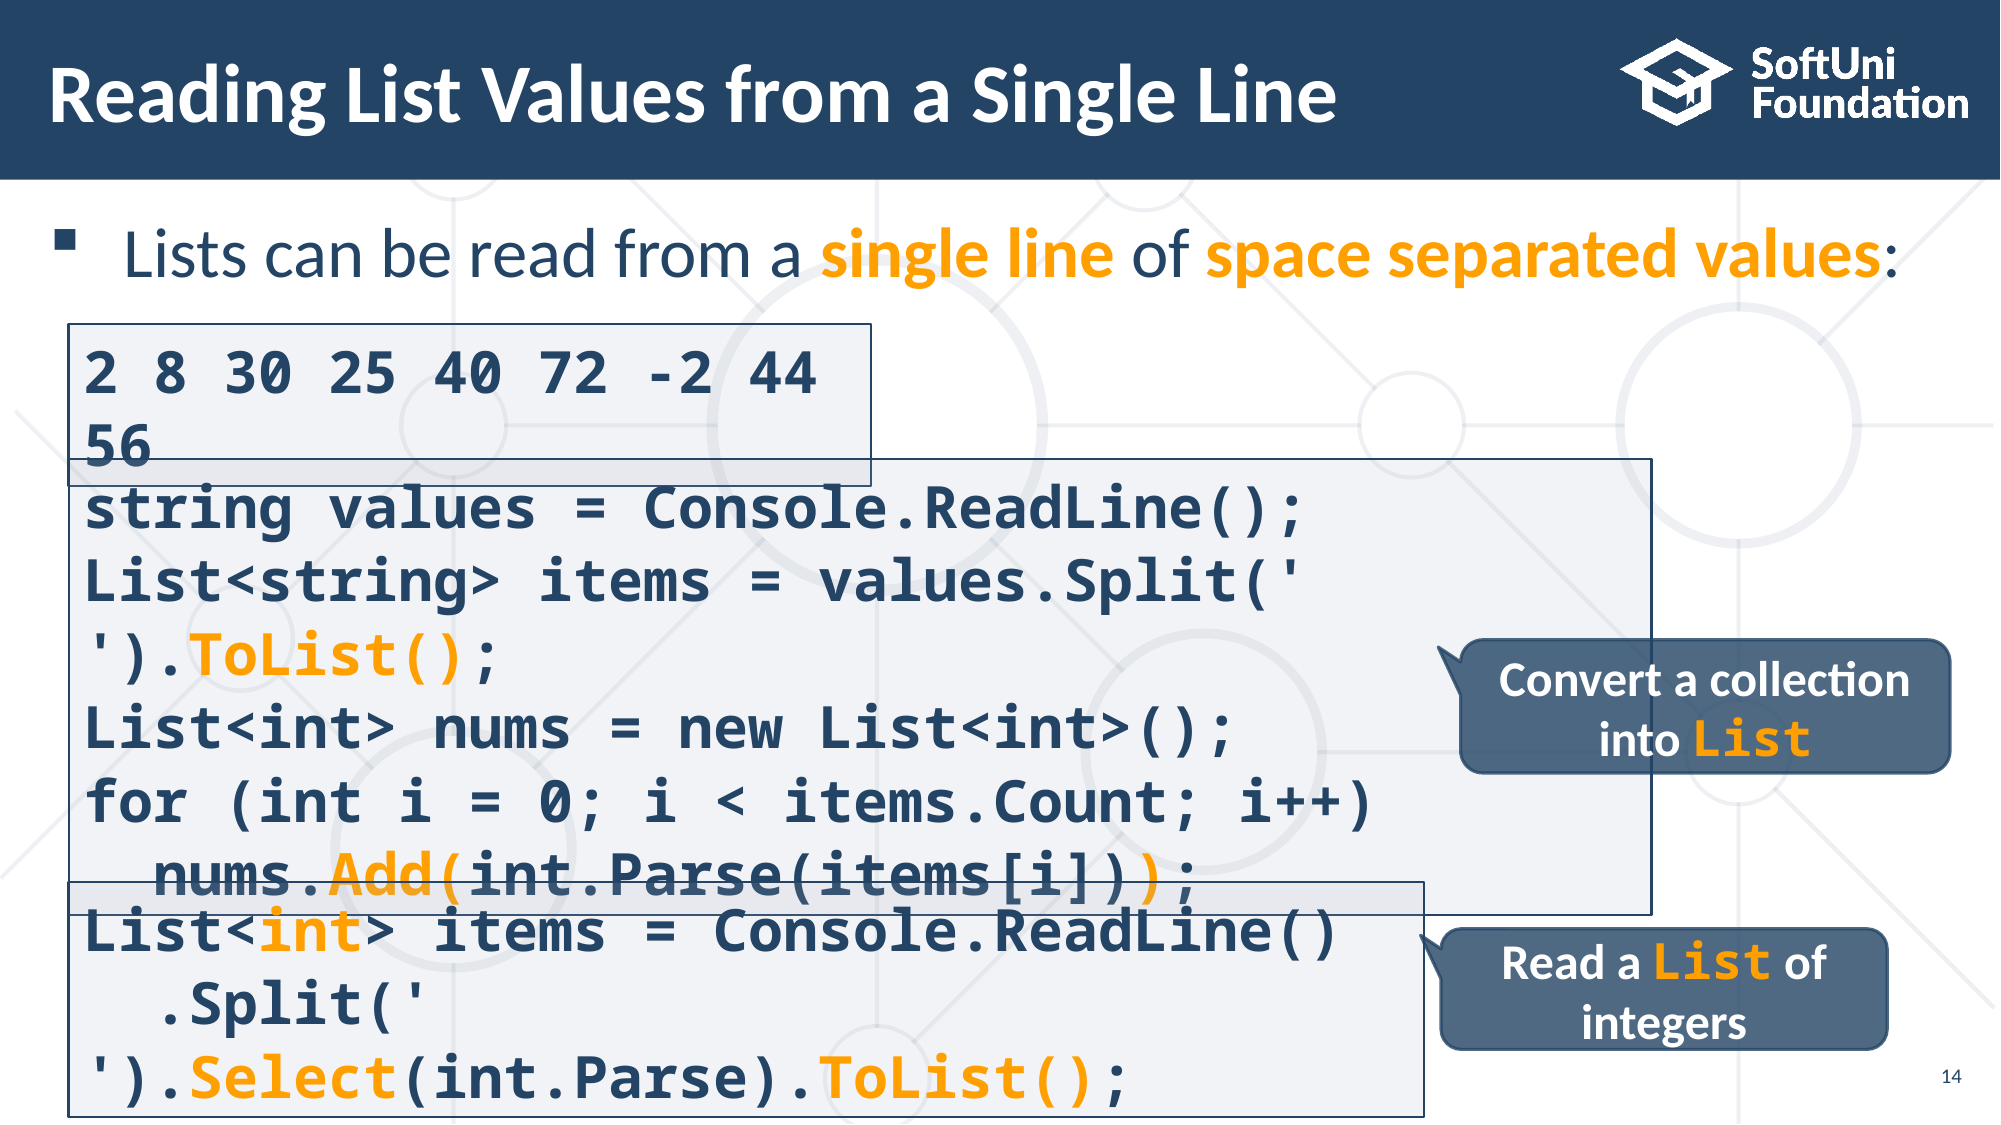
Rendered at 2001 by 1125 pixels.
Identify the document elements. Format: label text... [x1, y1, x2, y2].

list Lists can be read from a single line of space separated values: [31, 196, 1970, 1050]
slide_number 14 [1897, 1049, 1968, 1101]
picture [1619, 38, 1968, 126]
title Reading List Values from a Single Line [31, 16, 1591, 162]
text_box List<int> items = Console.ReadLine() .Split(' ').Select(int.Parse).ToList(); [68, 882, 1425, 1118]
text_box string values = Console.ReadLine(); List<string> items = values.Split(' ').ToList(); List<int> nums = new List<int>(); for (int i = 0; i < items.Count; i++) nums.Add(int.Parse(items[i])); [68, 459, 1652, 915]
text_box Convert a collection into List [1436, 637, 1953, 776]
text_box Read a List of integers [1418, 926, 1890, 1052]
text_box 2 8 30 25 40 72 -2 44 56 [68, 324, 872, 459]
